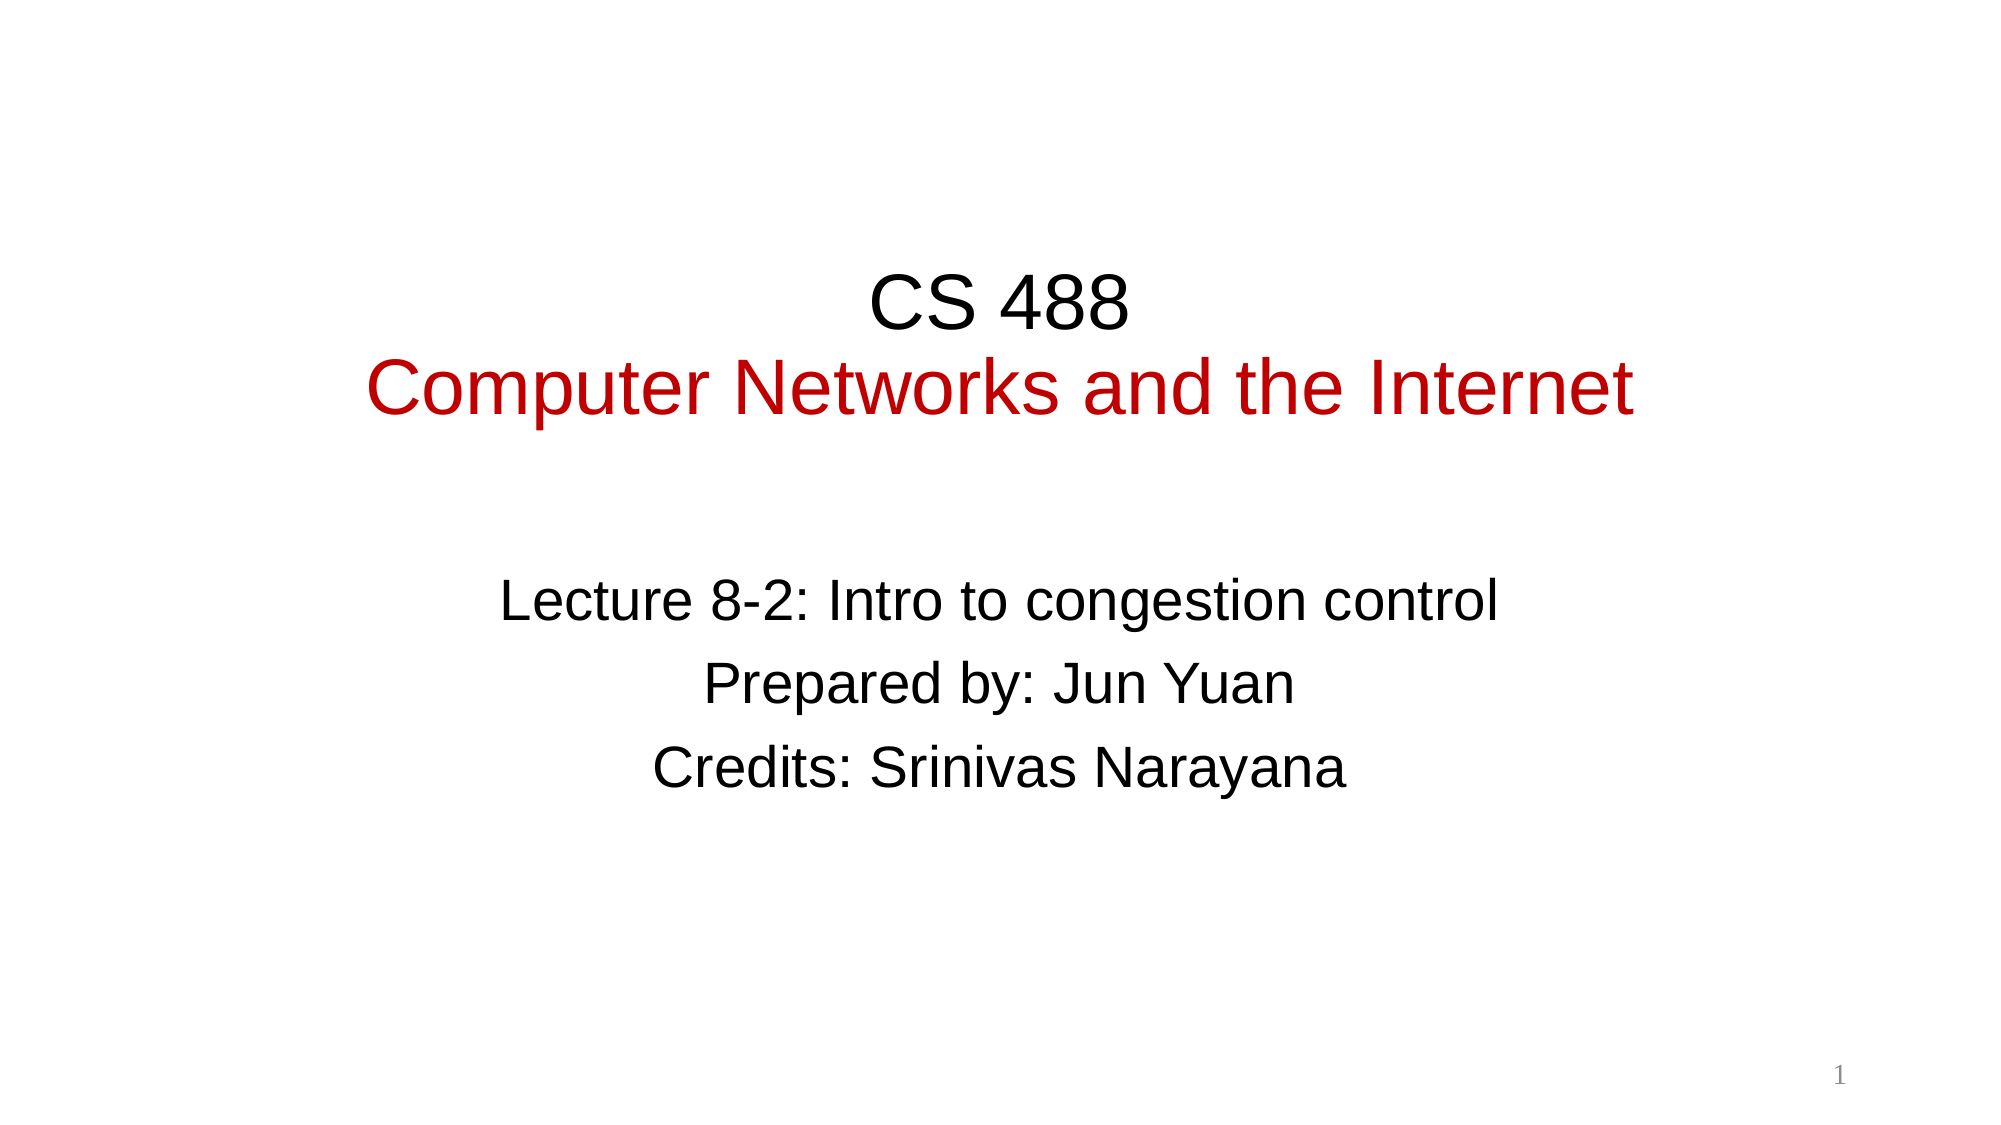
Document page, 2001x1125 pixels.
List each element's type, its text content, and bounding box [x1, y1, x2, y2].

slide_number 1 [1412, 1042, 1863, 1103]
subtitle Lecture 8-2: Intro to congestion control Prepared by: Jun Yuan Credits: Srinivas Narayana [249, 562, 1750, 888]
title CS 488 Computer Networks and the Internet [136, 251, 1864, 440]
